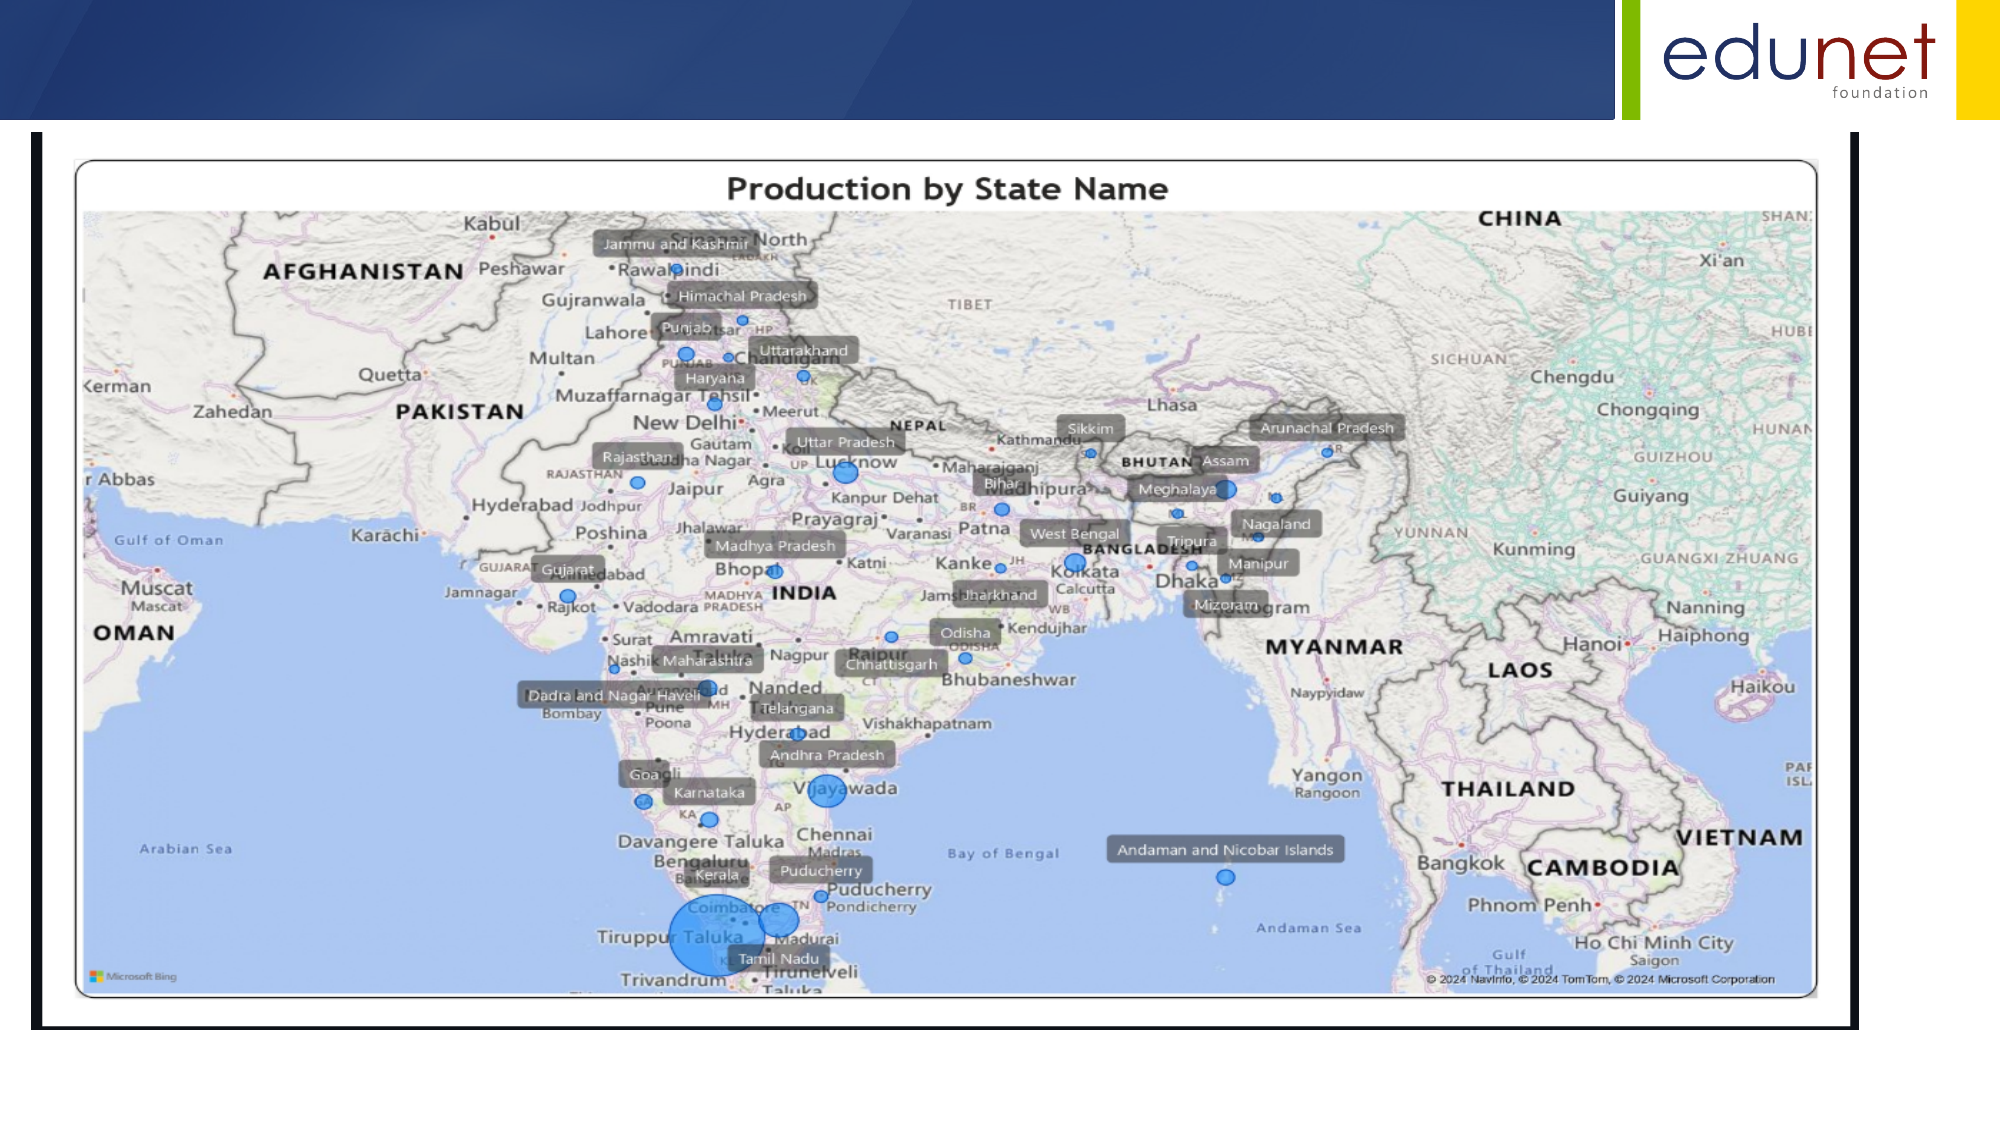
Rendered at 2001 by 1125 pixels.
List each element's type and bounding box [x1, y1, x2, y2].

picture [1652, 12, 1948, 108]
picture [30, 132, 1859, 1030]
